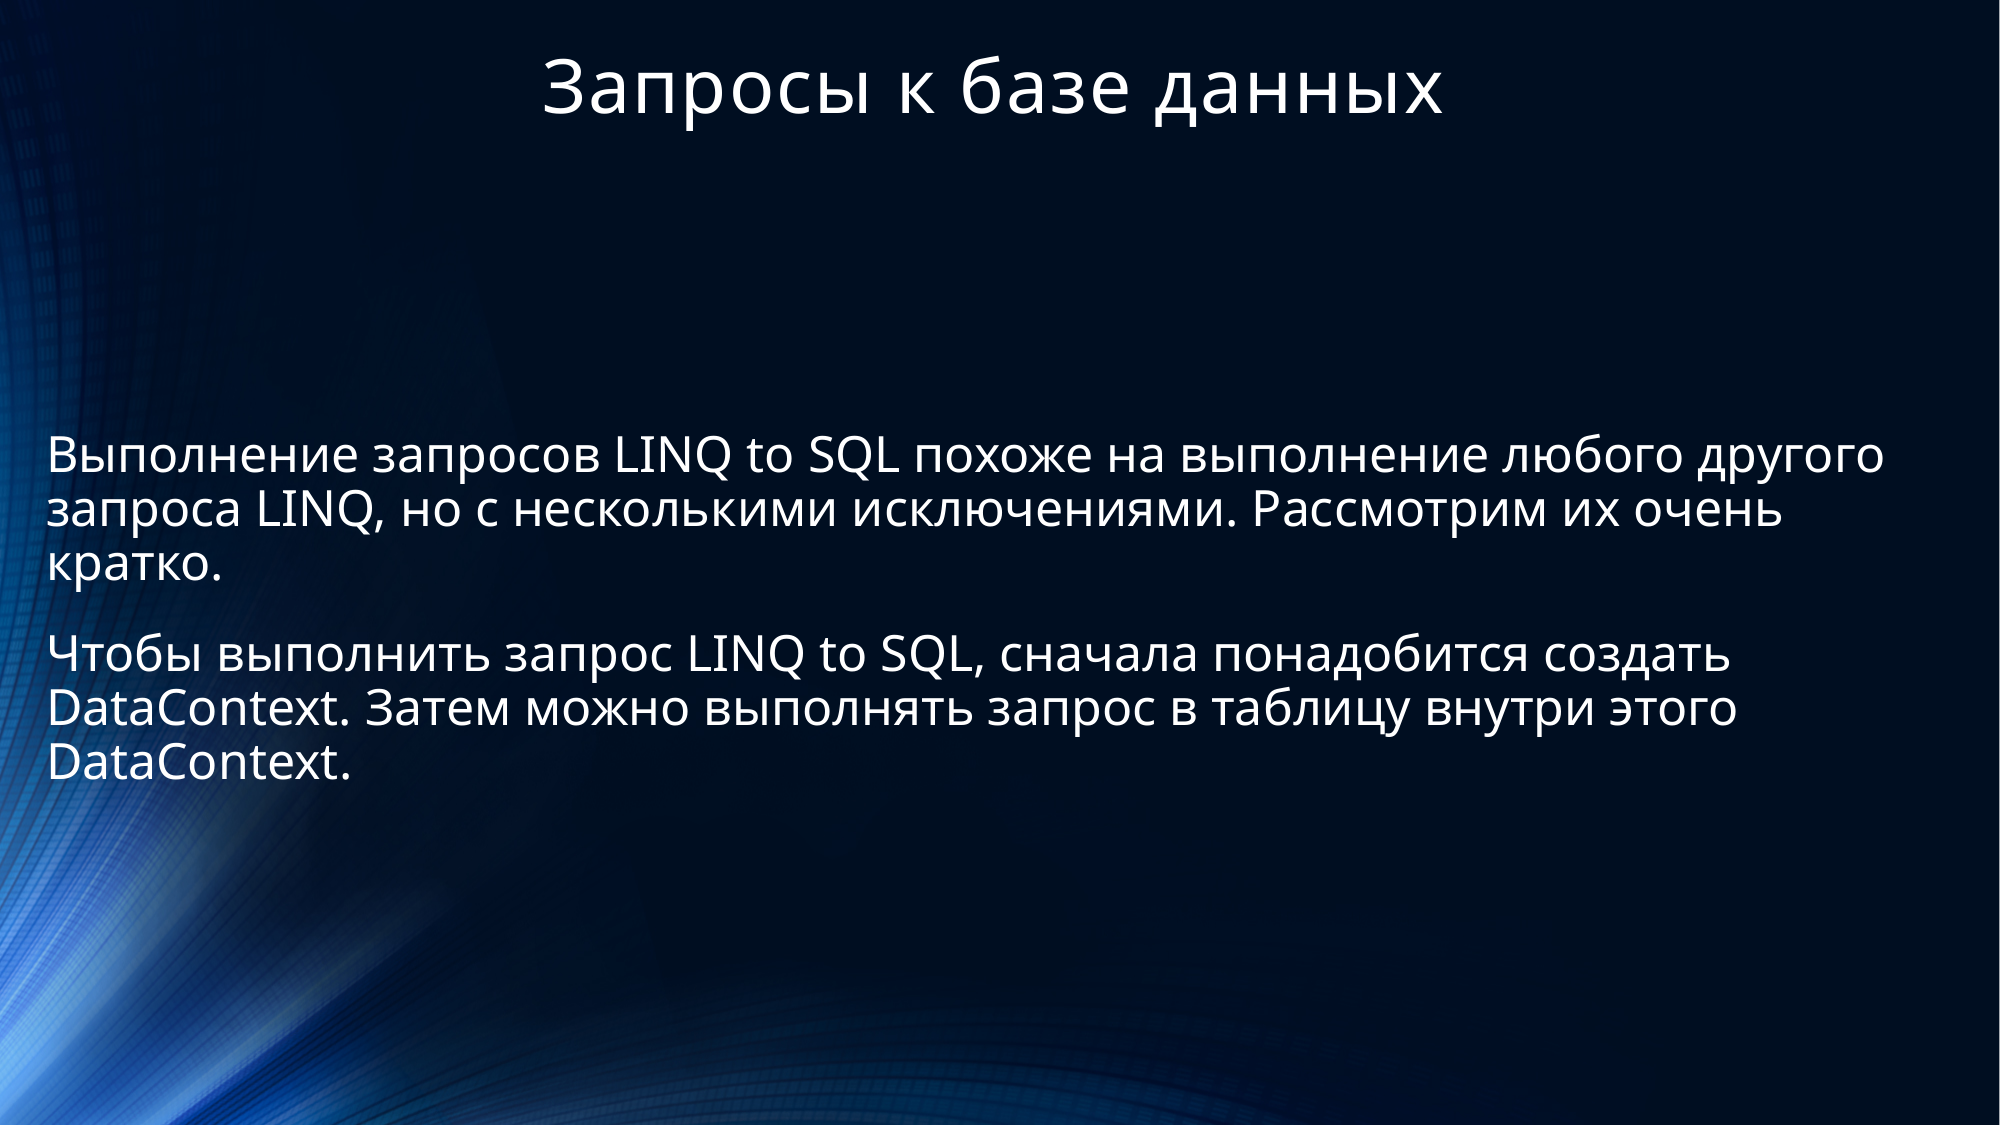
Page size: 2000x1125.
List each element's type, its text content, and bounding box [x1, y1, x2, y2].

title Запросы к базе данных [31, 30, 1957, 137]
list Выполнение запросов LINQ to SQL похоже на выполнение любого другого запроса LINQ, но с несколькими исключениями. Рассмотрим их очень кратко. Чтобы выполнить запрос LINQ to SQL, сначала понадобится создать DataContext. Затем можно выполнять запрос в таблицу внутри этого DataContext. [31, 137, 1957, 1083]
picture [0, 0, 2000, 1125]
